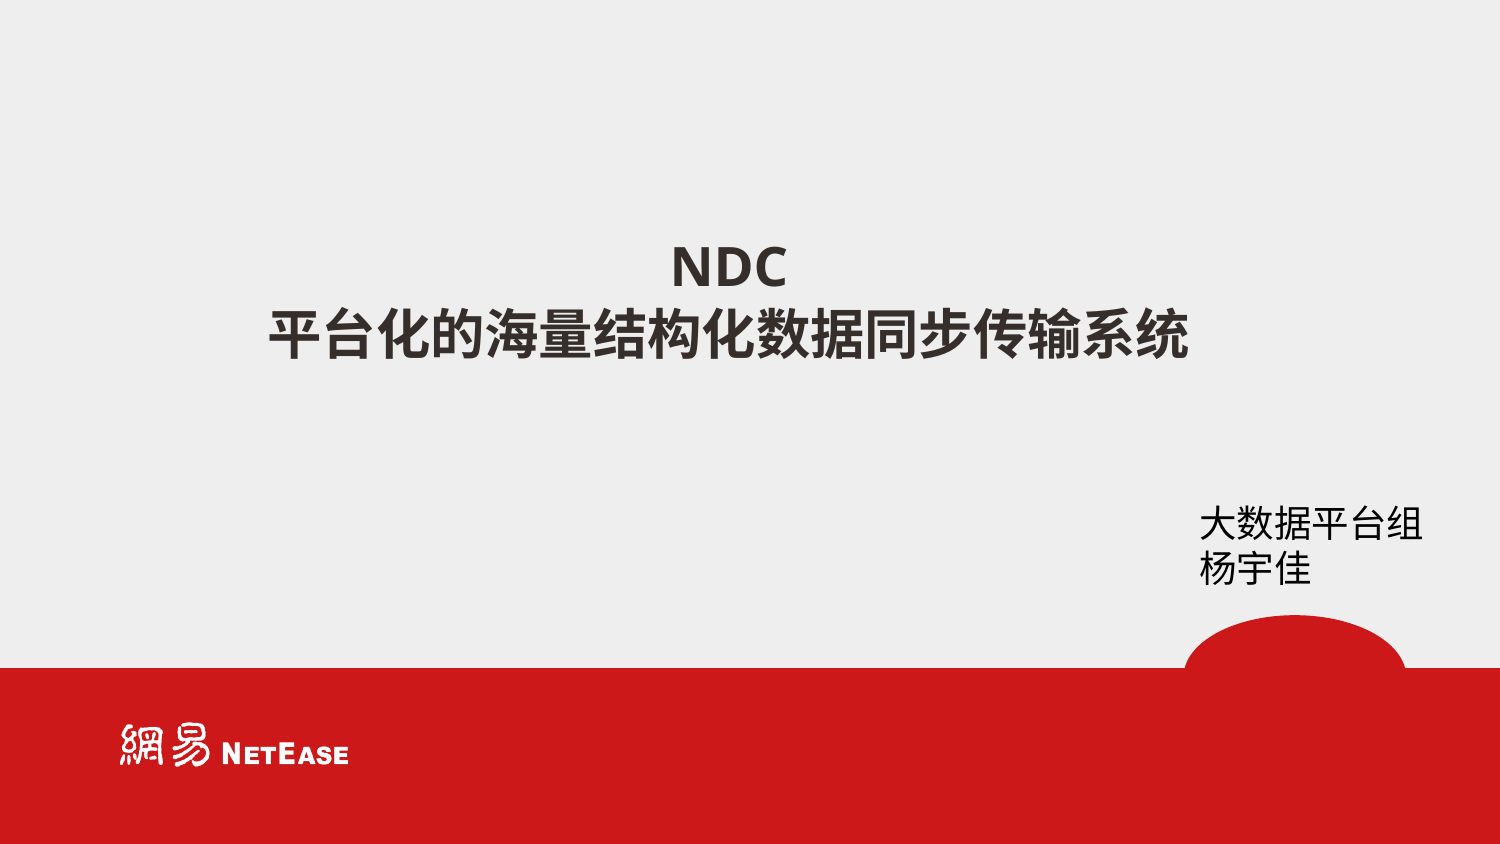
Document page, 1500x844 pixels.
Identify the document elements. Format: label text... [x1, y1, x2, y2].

picture [116, 720, 352, 769]
text_box NDC 平台化的海量结构化数据同步传输系统 [152, 220, 1306, 375]
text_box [0, 614, 1500, 844]
text_box 大数据平台组 杨宇佳 [1184, 492, 1448, 598]
